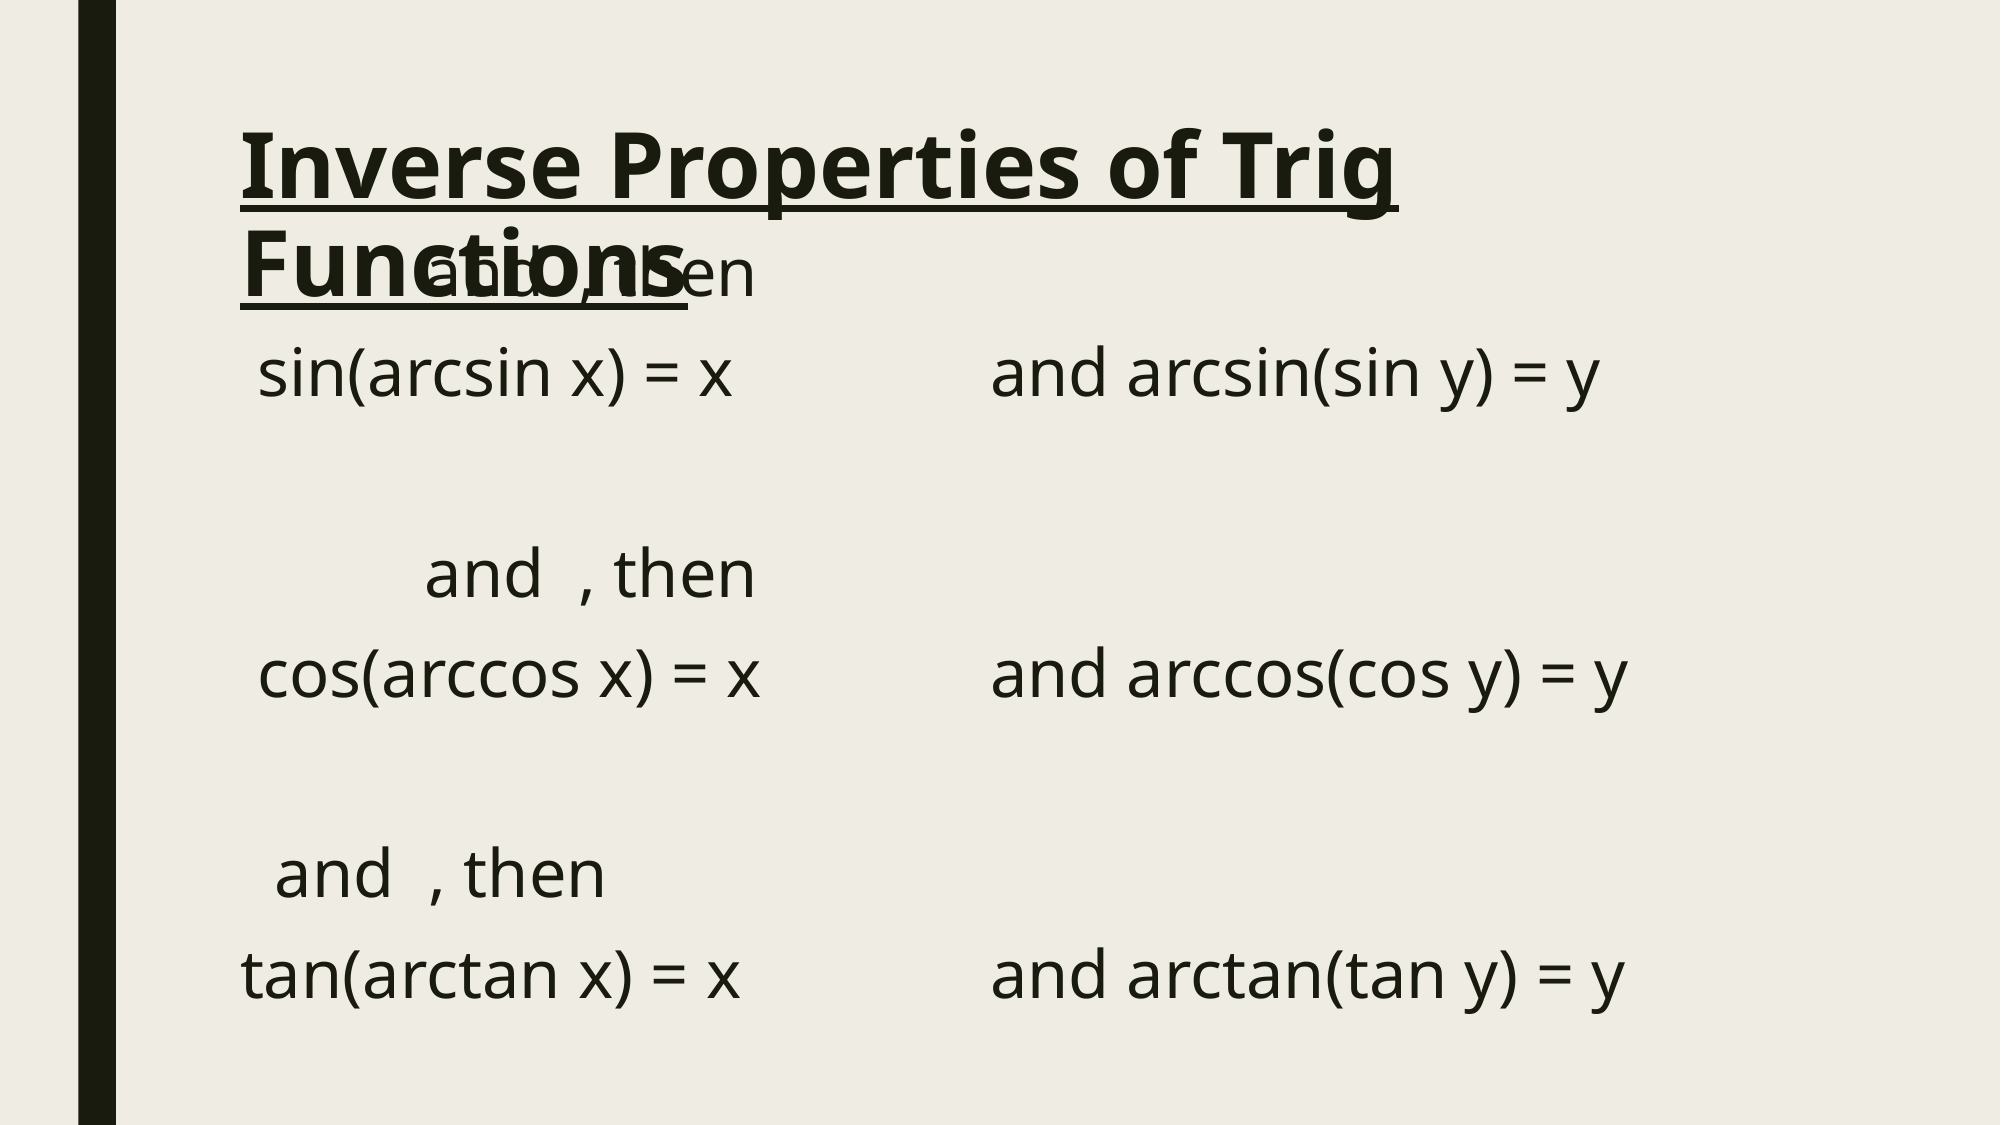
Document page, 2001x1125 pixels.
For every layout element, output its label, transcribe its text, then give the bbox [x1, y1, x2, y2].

title Inverse Properties of Trig Functions [225, 112, 1800, 357]
